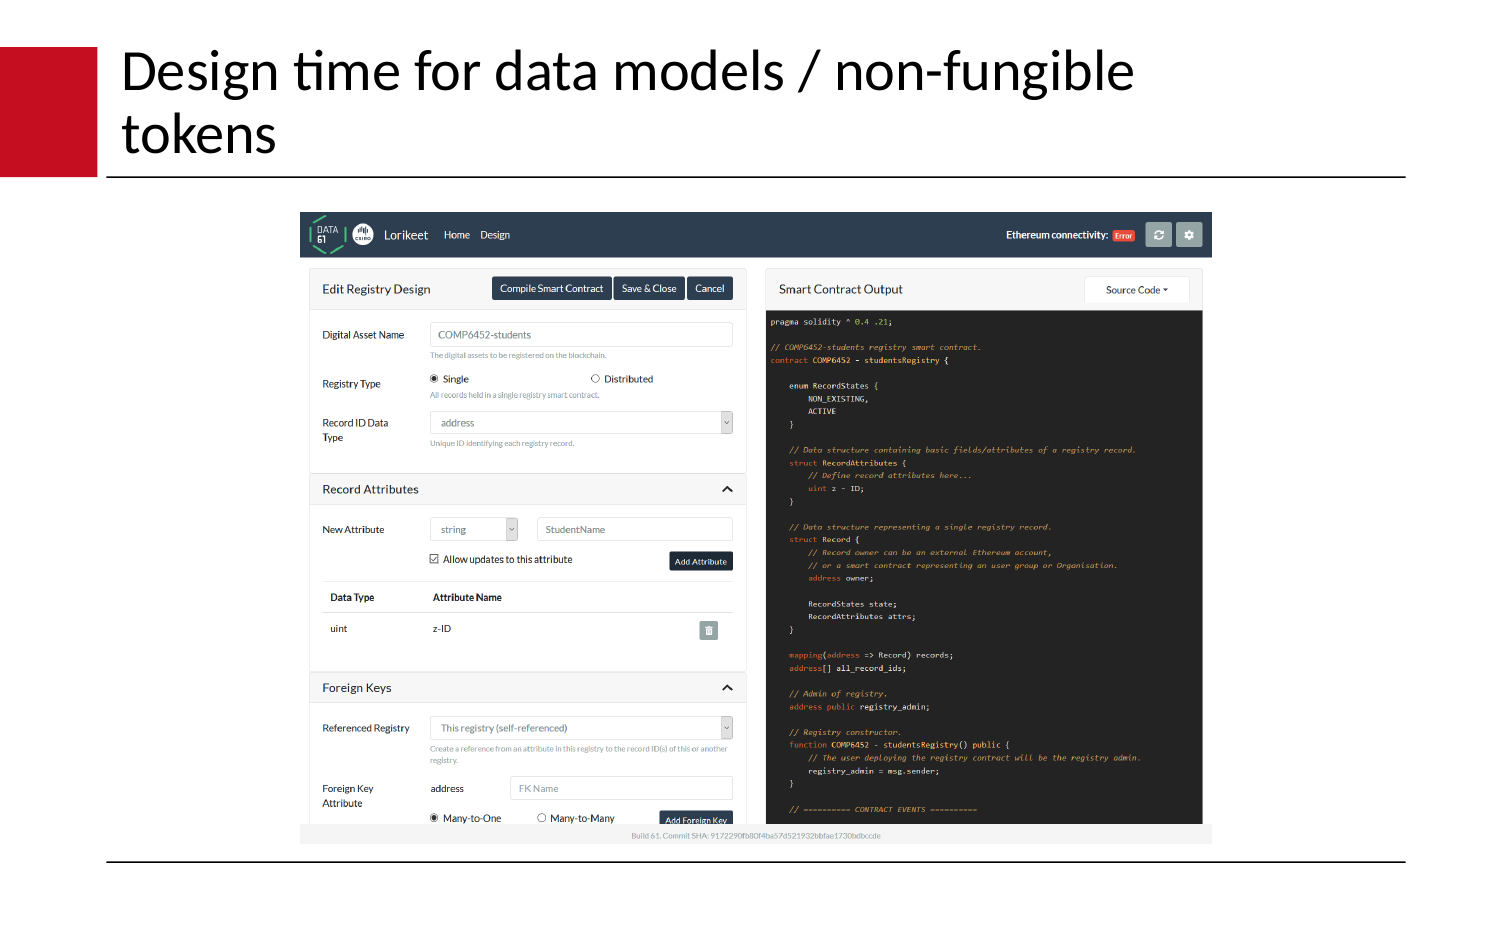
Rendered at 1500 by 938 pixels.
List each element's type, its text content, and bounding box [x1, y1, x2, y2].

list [300, 212, 1212, 844]
title Design time for data models / non-fungible tokens [106, 50, 1195, 157]
